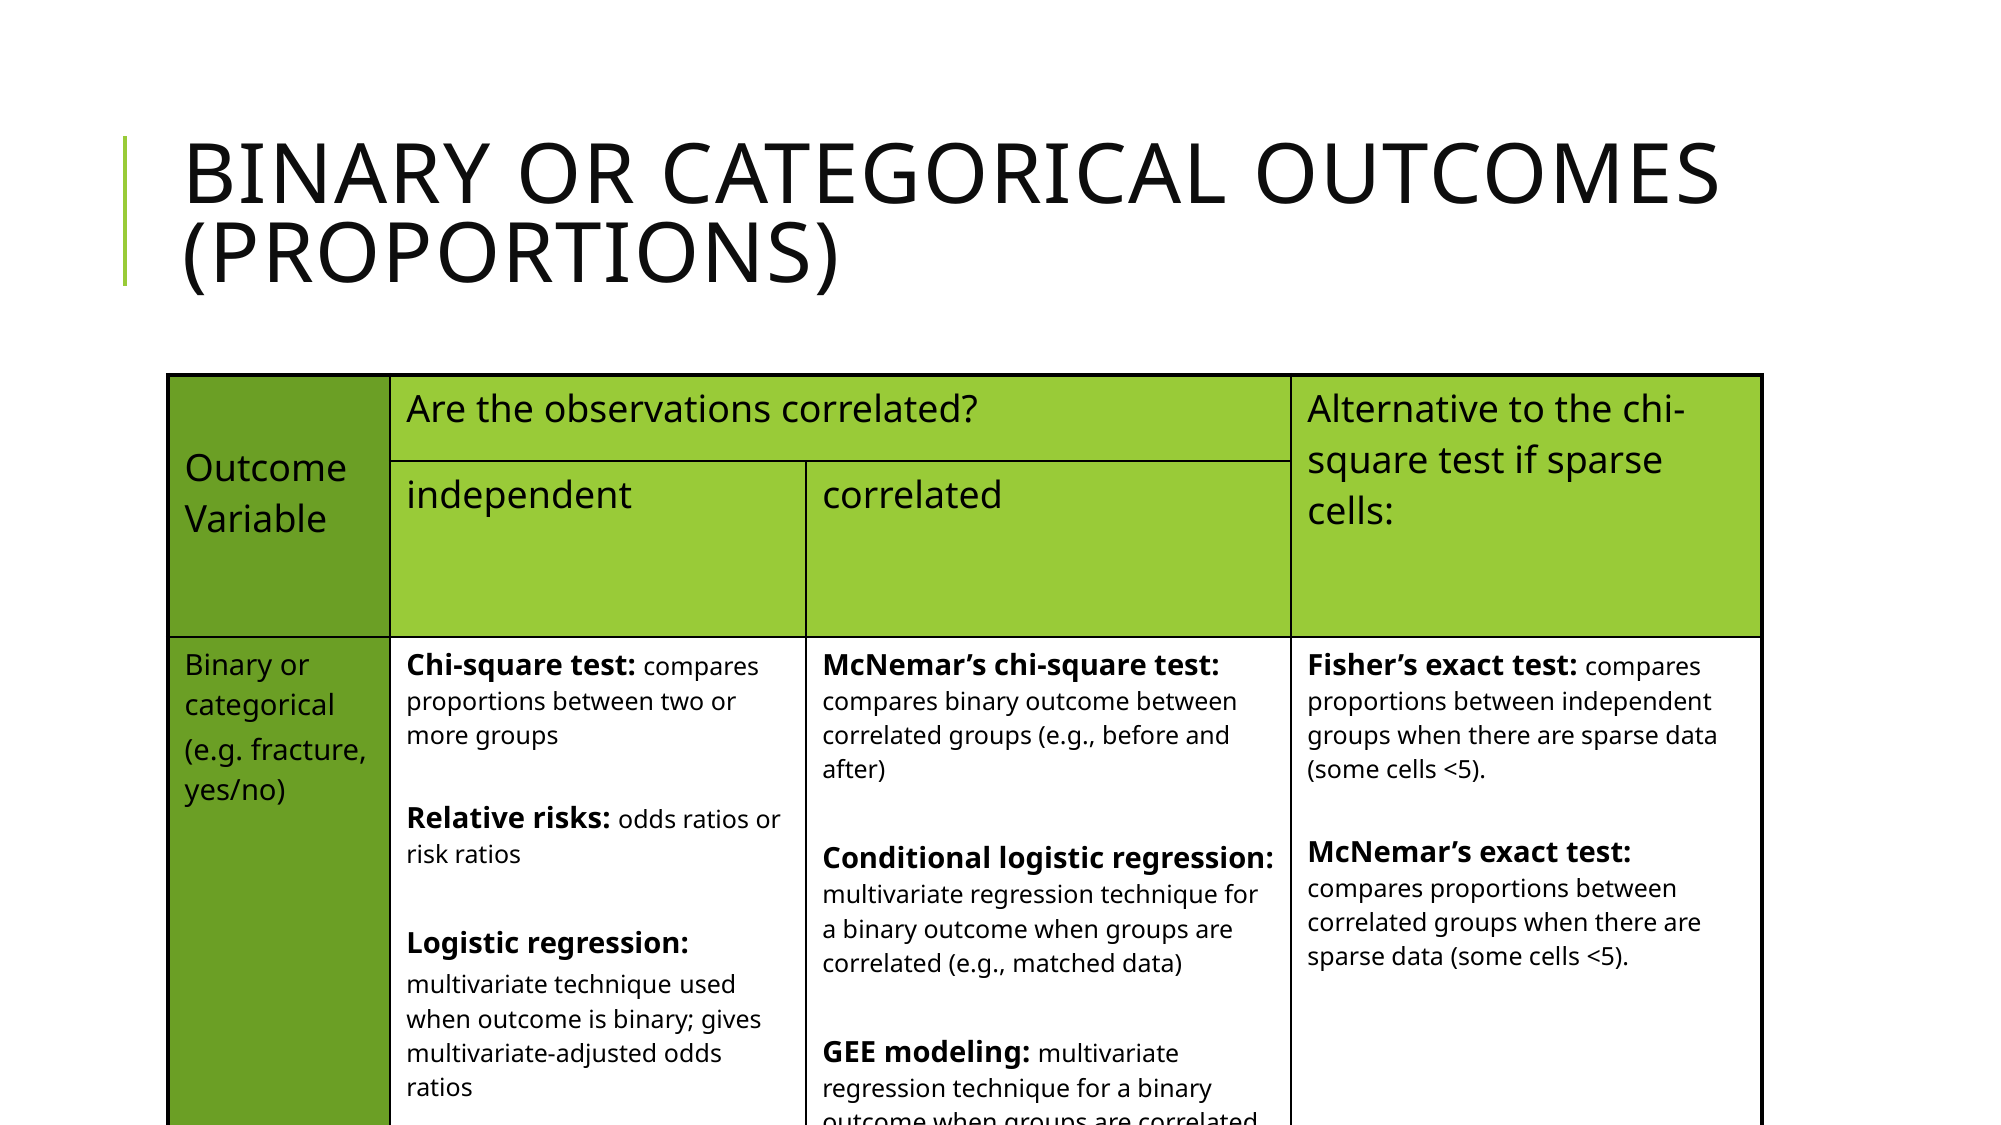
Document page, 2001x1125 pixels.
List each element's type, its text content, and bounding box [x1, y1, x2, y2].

table_cell Chi-square test: compares proportions between two or more groups Relative risks: odds ratios or risk ratios Logistic regression: multivariate technique used when outcome is binary; gives multivariate-adjusted odds ratios [391, 638, 805, 1125]
table_cell Fisher’s exact test: compares proportions between independent groups when there are sparse data (some cells <5). McNemar’s exact test: compares proportions between correlated groups when there are sparse data (some cells <5). [1292, 638, 1760, 1125]
table_header Alternative to the chi-square test if sparse cells: [1292, 377, 1760, 636]
table_header Outcome Variable [170, 377, 389, 636]
title Binary or categorical outcomes (proportions) [168, 96, 1763, 342]
table_cell McNemar’s chi-square test: compares binary outcome between correlated groups (e.g., before and after) Conditional logistic regression: multivariate regression technique for a binary outcome when groups are correlated (e.g., matched data) GEE modeling: multivariate regression technique for a binary outcome when groups are correlated (e.g., repeated measures) [807, 638, 1290, 1125]
table_cell Binary or categorical (e.g. fracture, yes/no) [170, 638, 389, 1125]
table_header Are the observations correlated? [391, 377, 1290, 460]
table_cell correlated [807, 462, 1290, 636]
table_cell independent [391, 462, 805, 636]
